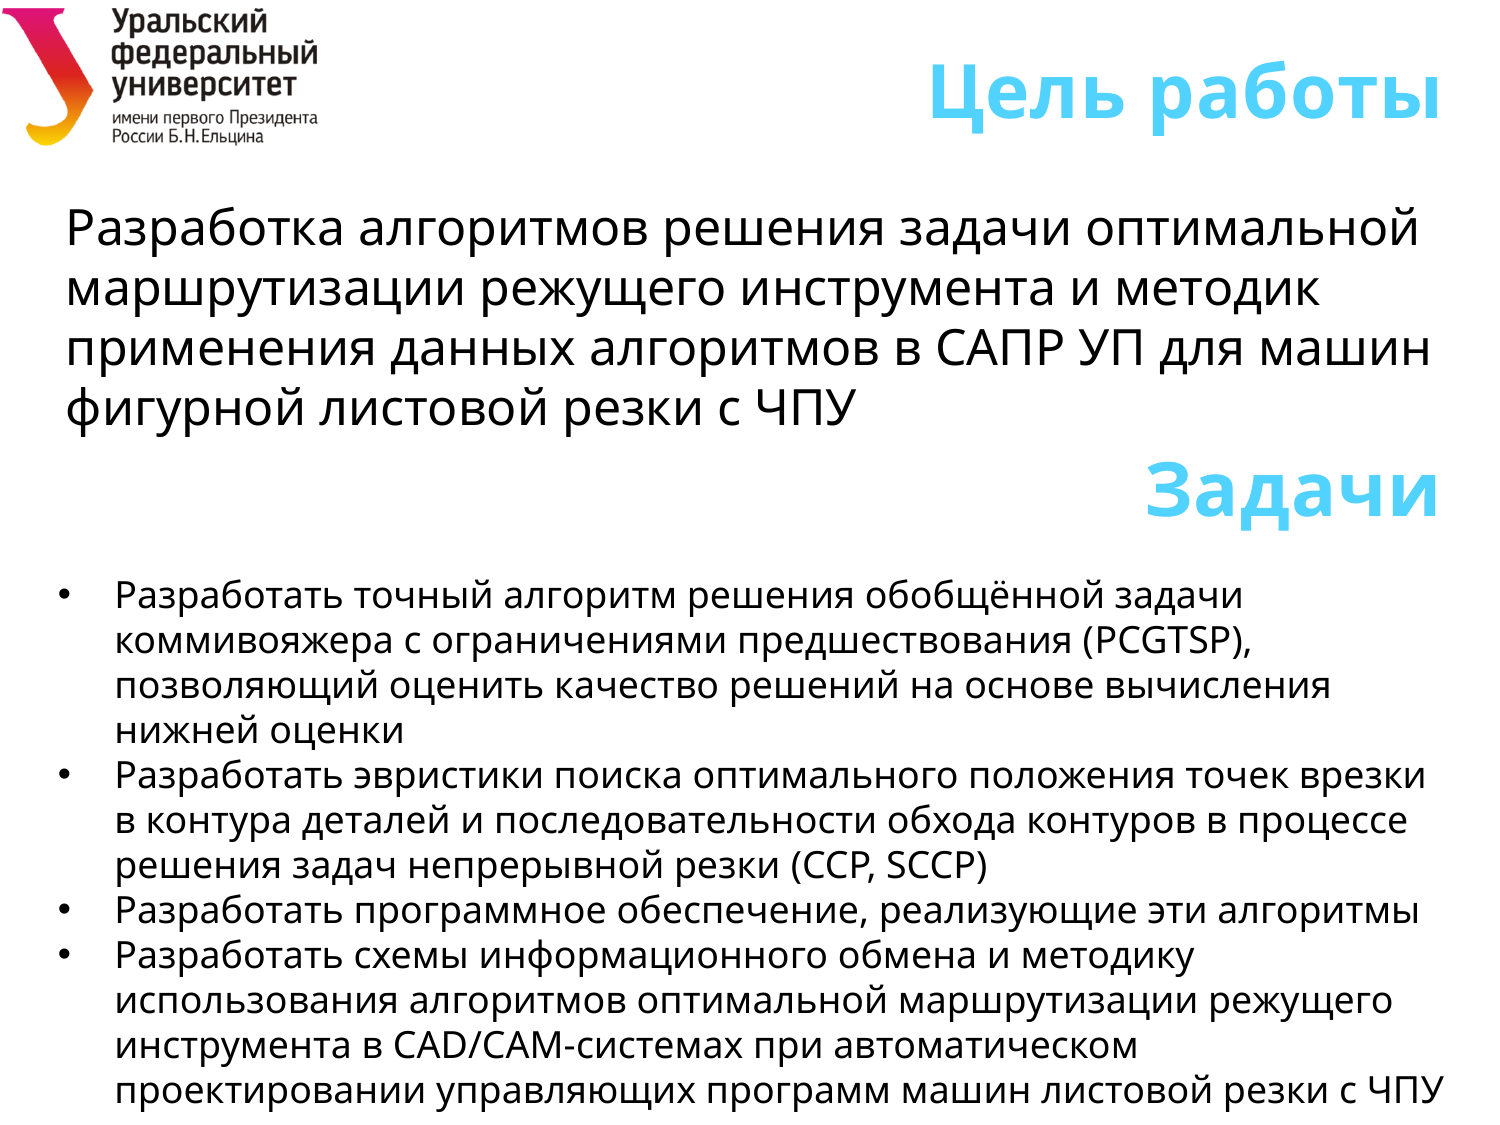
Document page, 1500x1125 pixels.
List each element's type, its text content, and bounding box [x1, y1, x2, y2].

text_box Разработать точный алгоритм решения обобщённой задачи коммивояжера с ограничениями предшествования (PCGTSP), позволяющий оценить качество решений на основе вычисления нижней оценки Разработать эвристики поиска оптимального положения точек врезки в контура деталей и последовательности обхода контуров в процессе решения задач непрерывной резки (CCP, SCCP) Разработать программное обеспечение, реализующие эти алгоритмы Разработать схемы информационного обмена и методику использования алгоритмов оптимальной маршрутизации режущего инструмента в CAD/CAM-системах при автоматическом проектировании управляющих программ машин листовой резки с ЧПУ [43, 563, 1461, 1119]
picture [0, 0, 337, 154]
text_box Цель работы [513, 35, 1459, 141]
text_box Разработка алгоритмов решения задачи оптимальной маршрутизации режущего инструмента и методик применения данных алгоритмов в САПР УП для машин фигурной листовой резки с ЧПУ [51, 187, 1457, 443]
text_box Задачи [511, 433, 1457, 539]
